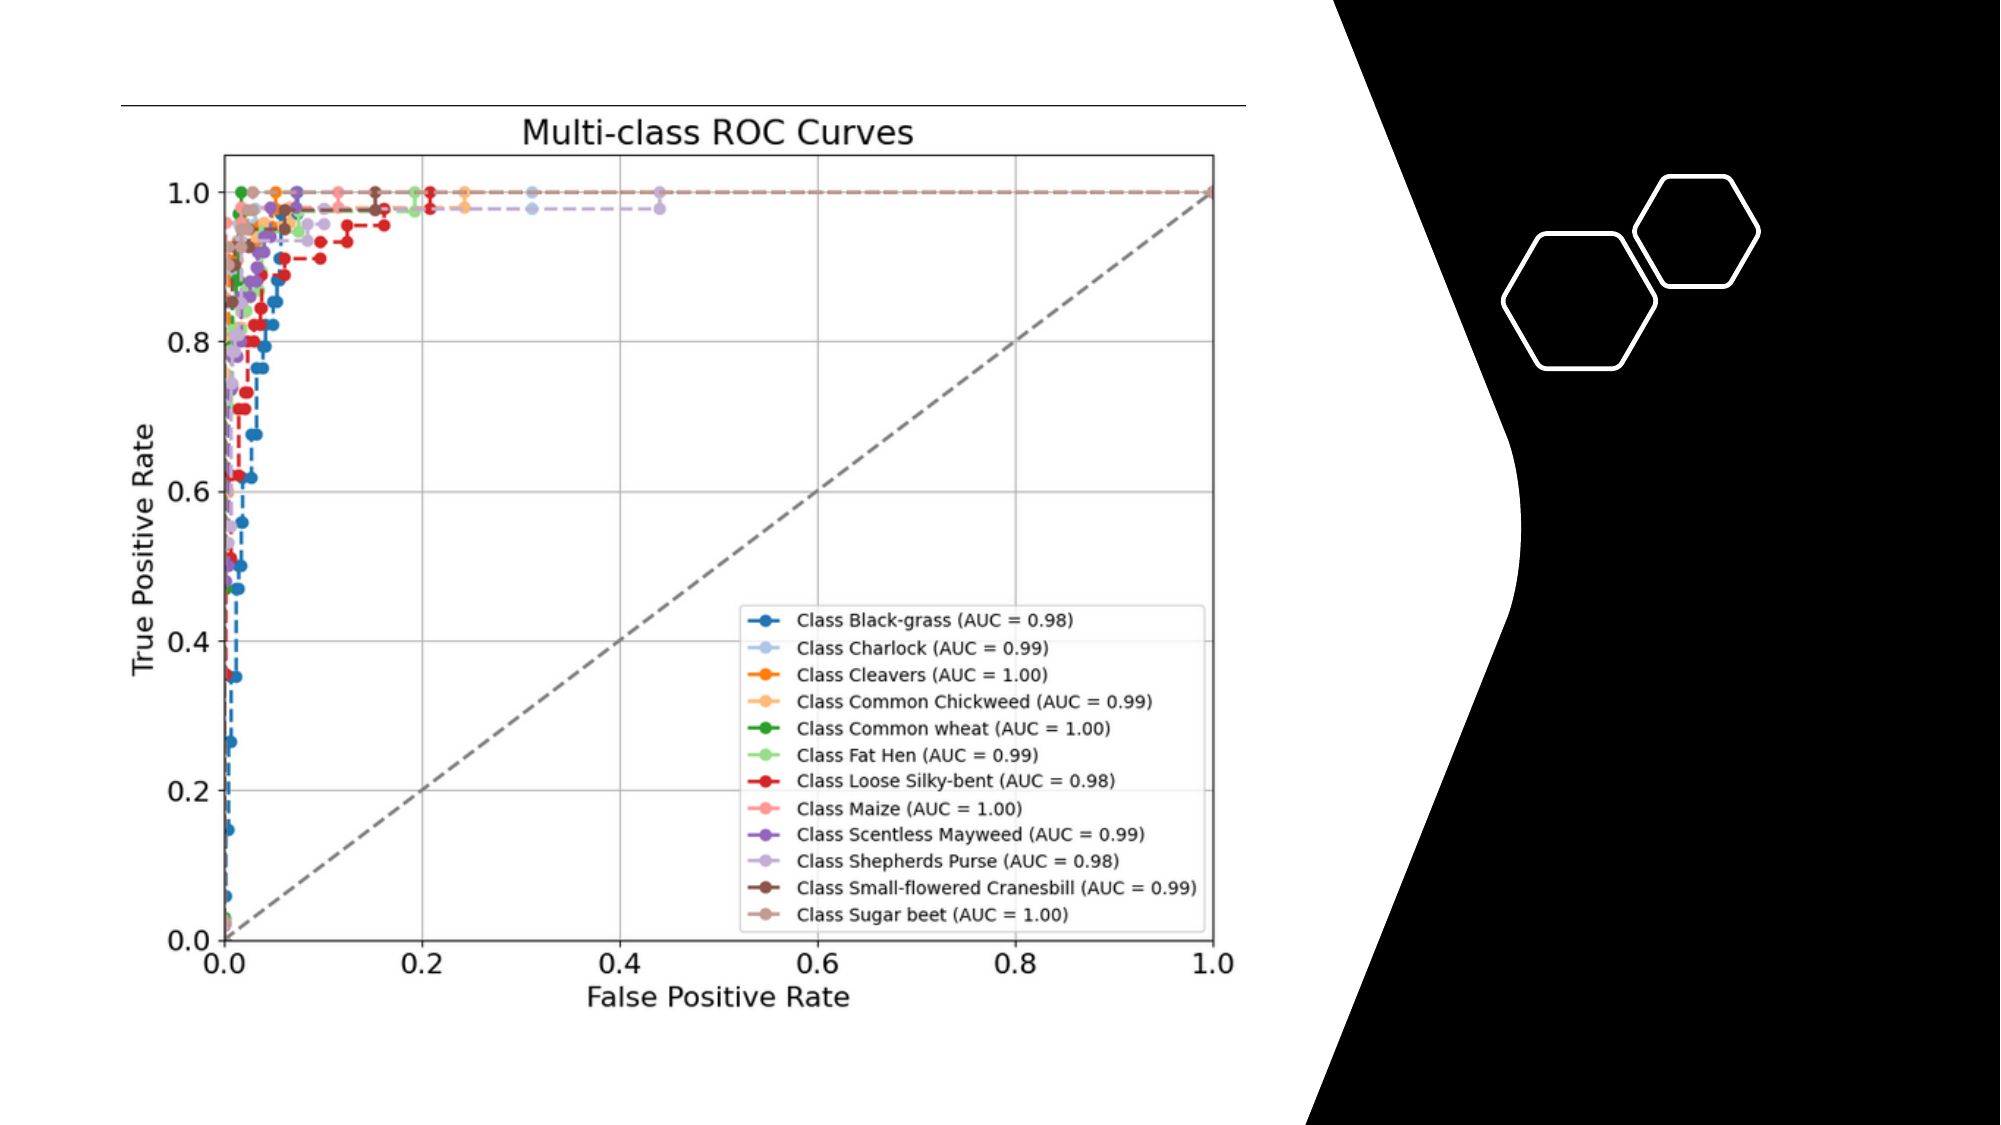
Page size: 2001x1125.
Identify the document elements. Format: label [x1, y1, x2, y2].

text_box [1308, 0, 2000, 1125]
text_box [0, 0, 1523, 1125]
picture [121, 104, 1247, 1020]
text_box [1502, 175, 1760, 370]
